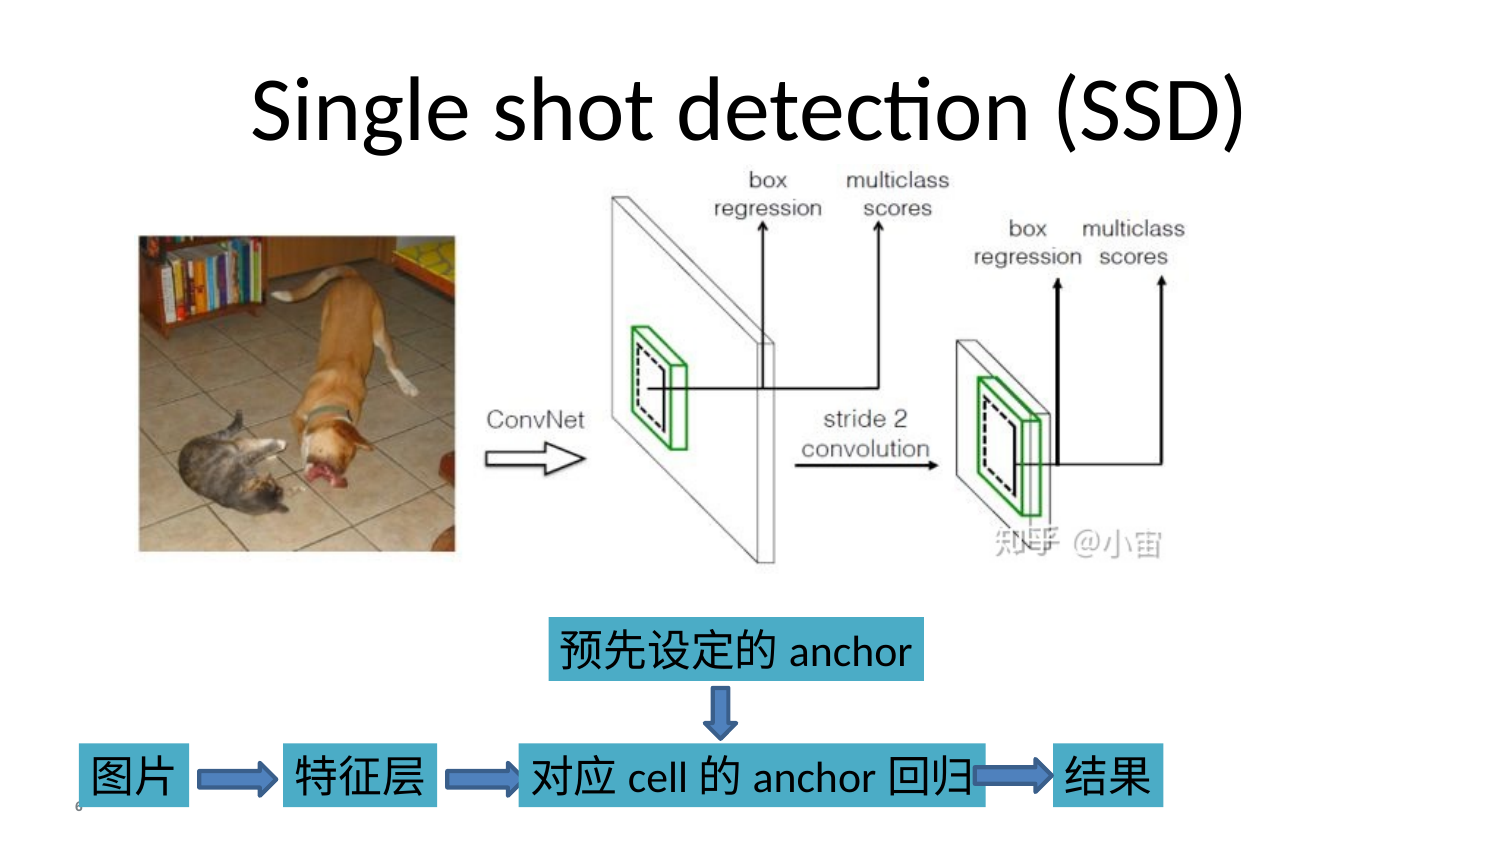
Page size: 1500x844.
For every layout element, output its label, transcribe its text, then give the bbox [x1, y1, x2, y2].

text_box [445, 760, 518, 798]
title Single shot detection (SSD) [75, 33, 1425, 175]
text_box 预先设定的anchor [548, 617, 924, 681]
text_box 结果 [1053, 743, 1164, 808]
text_box [702, 685, 739, 741]
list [133, 164, 1189, 587]
text_box 对应cell的anchor回归 [518, 743, 986, 808]
text_box 图片 [78, 743, 190, 808]
text_box [972, 757, 1054, 794]
text_box 特征层 [283, 743, 438, 808]
text_box [197, 760, 279, 798]
